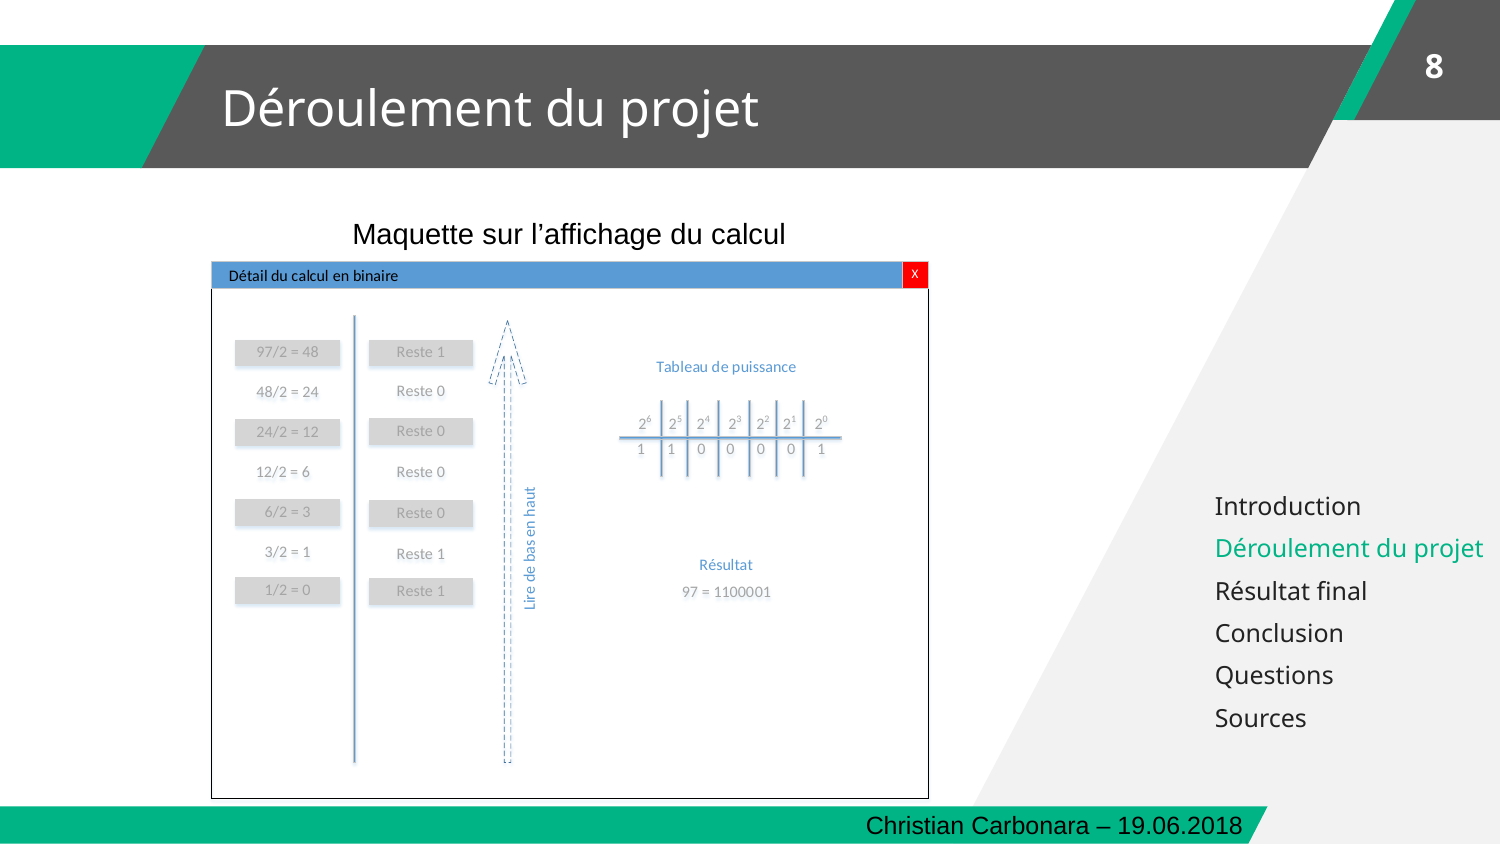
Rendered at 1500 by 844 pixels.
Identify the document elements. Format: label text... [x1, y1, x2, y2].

slide_number 8 [1385, 7, 1484, 128]
text_box Maquette sur l’affichage du calcul [206, 207, 933, 257]
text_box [205, 258, 933, 806]
text_box Introduction Déroulement du projet Résultat final Conclusion Questions Sources [1193, 475, 1500, 808]
text_box Déroulement du projet [206, 44, 1310, 168]
